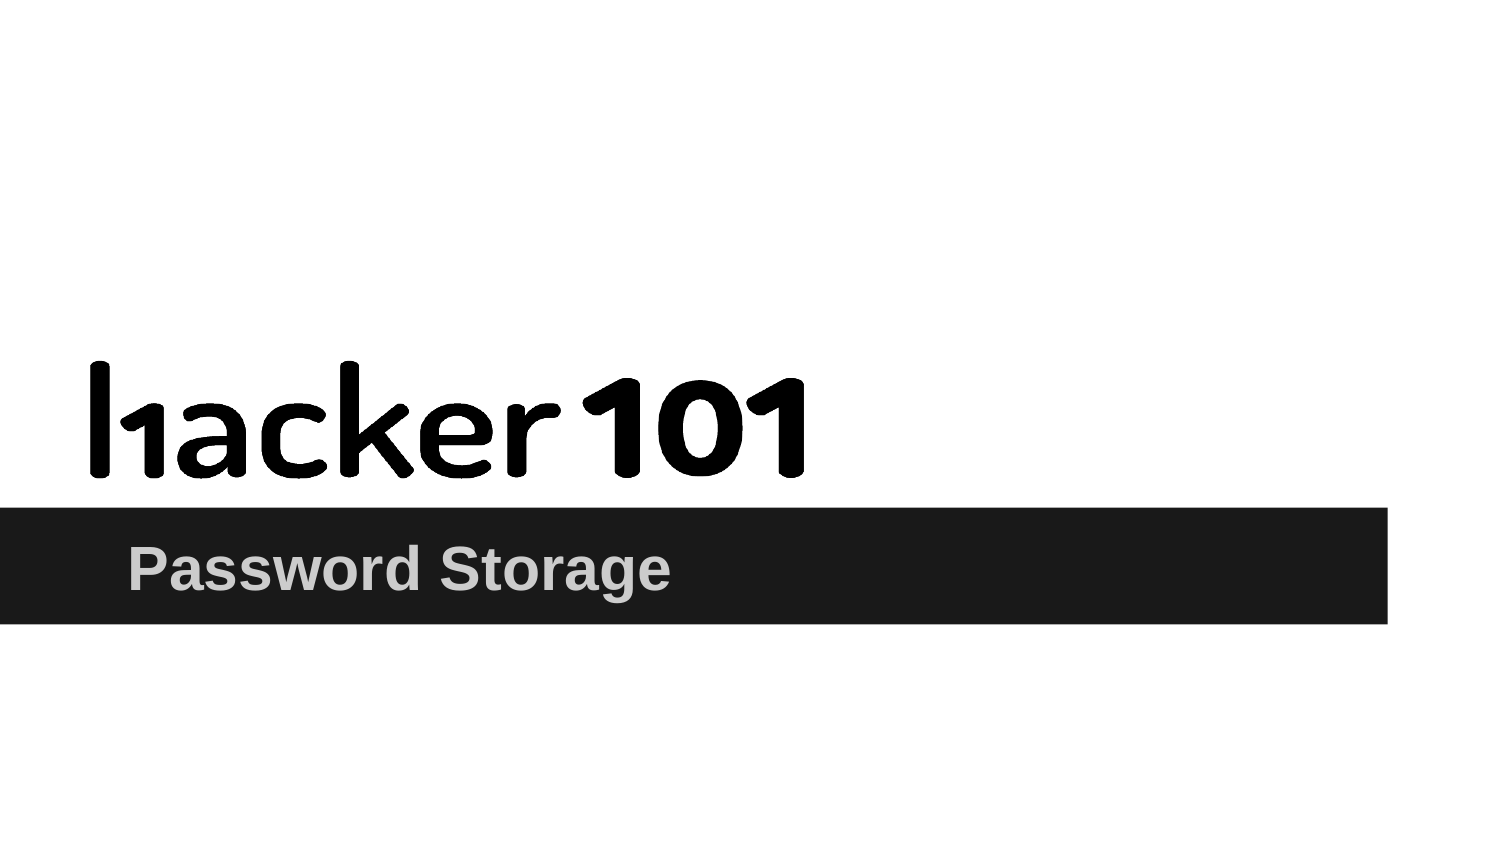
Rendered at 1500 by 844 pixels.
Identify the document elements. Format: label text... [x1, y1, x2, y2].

subtitle Password Storage [112, 507, 1388, 625]
picture [61, 339, 828, 519]
